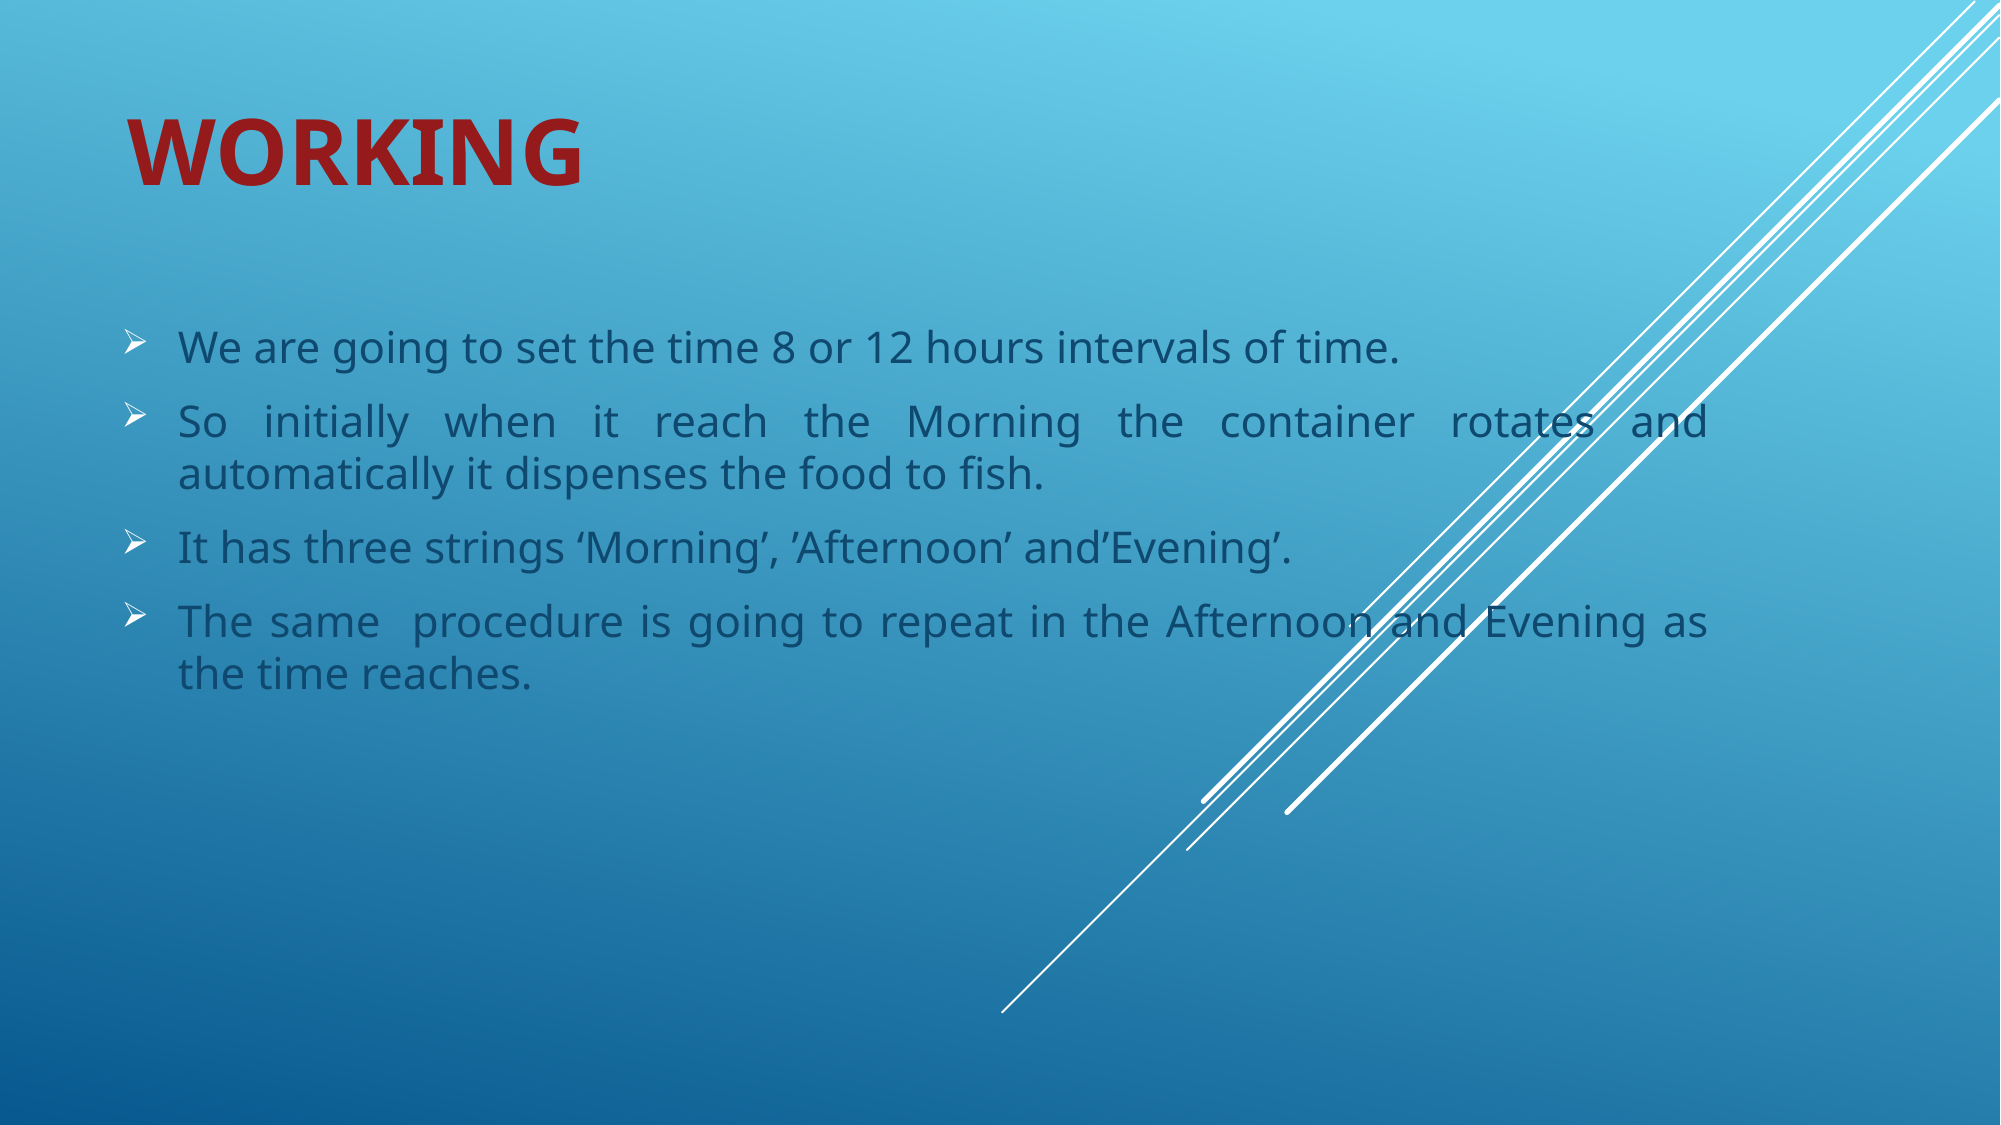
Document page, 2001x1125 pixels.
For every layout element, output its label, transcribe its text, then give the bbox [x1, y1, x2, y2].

subtitle We are going to set the time 8 or 12 hours intervals of time. So initially when it reach the Morning the container rotates and automatically it dispenses the food to fish. It has three strings ‘Morning’, ’Afternoon’ and’Evening’. The same procedure is going to repeat in the Afternoon and Evening as the time reaches. [106, 312, 1725, 1032]
title WORKING [112, 85, 1438, 212]
